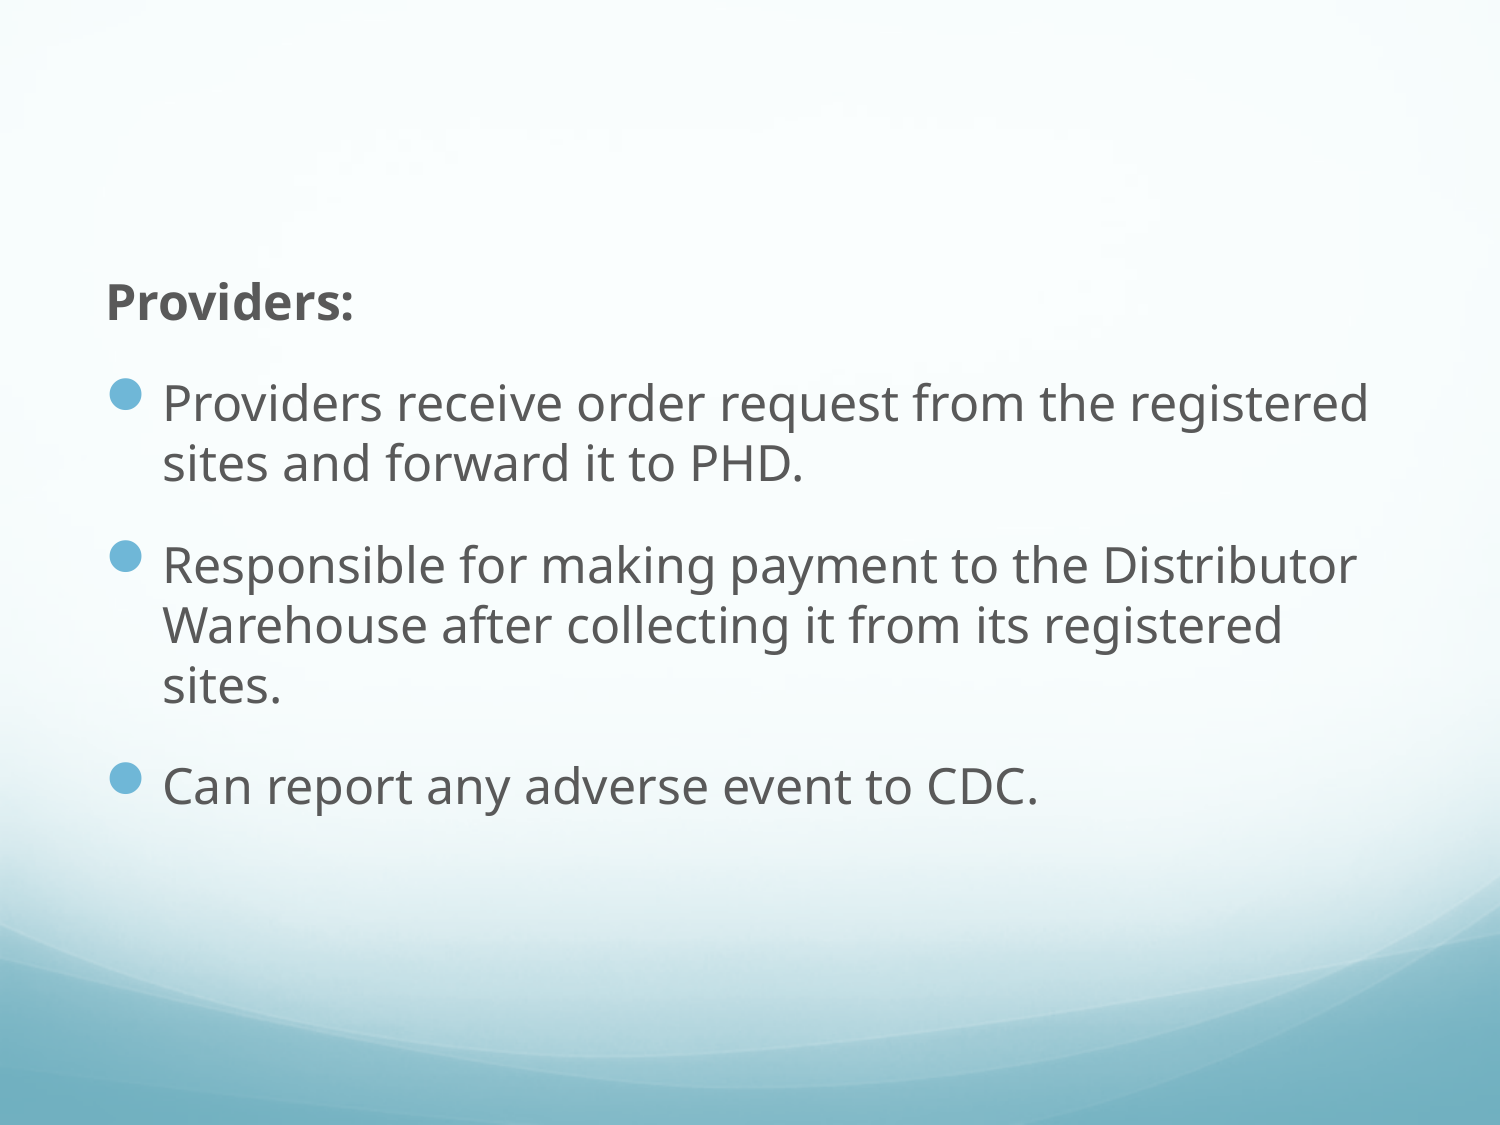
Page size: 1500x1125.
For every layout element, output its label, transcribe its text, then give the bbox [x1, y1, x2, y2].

list Providers: Providers receive order request from the registered sites and forward it to PHD. Responsible for making payment to the Distributor Warehouse after collecting it from its registered sites. Can report any adverse event to CDC. [90, 262, 1410, 975]
